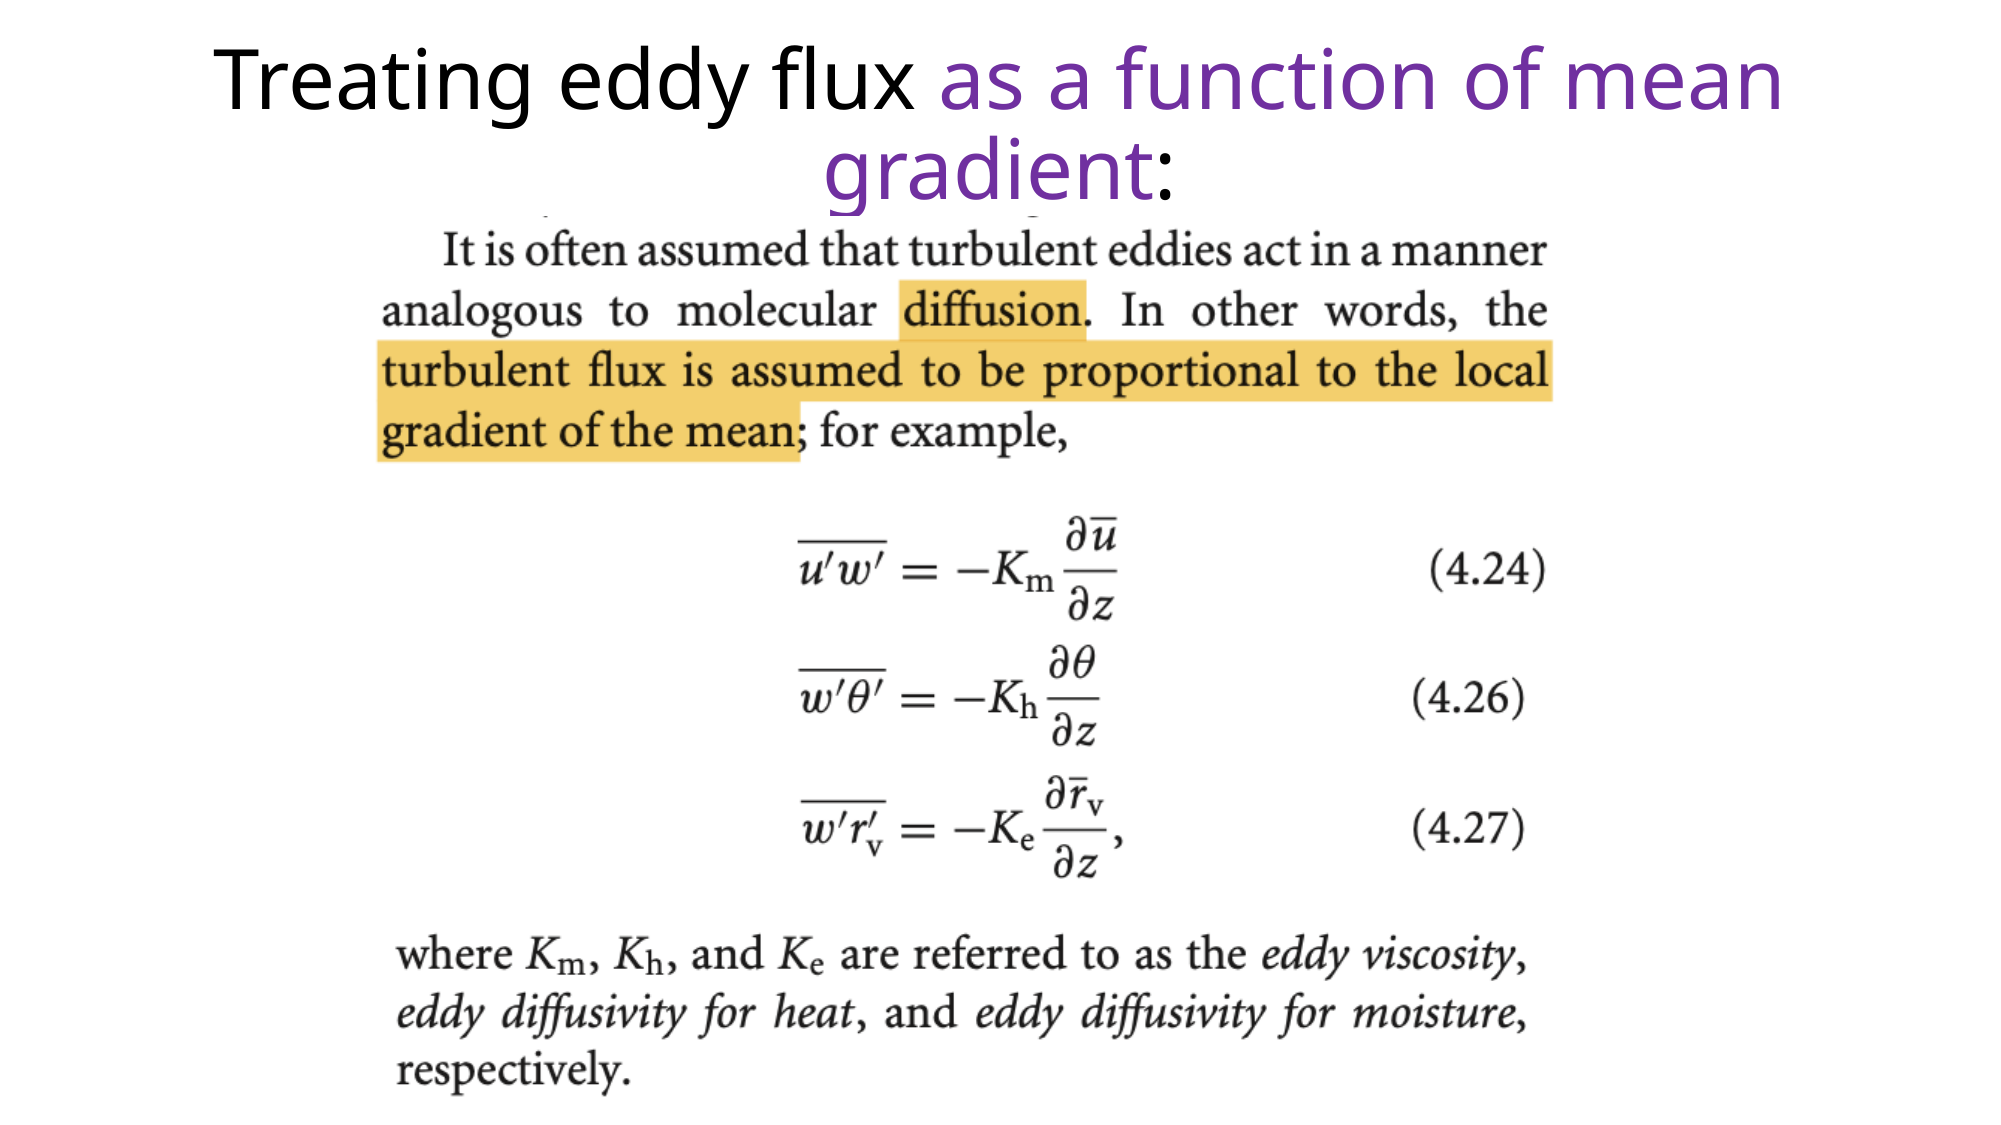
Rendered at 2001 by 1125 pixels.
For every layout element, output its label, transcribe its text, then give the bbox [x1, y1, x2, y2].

picture [367, 216, 1578, 1107]
title Treating eddy flux as a function of mean gradient: [137, 18, 1863, 237]
